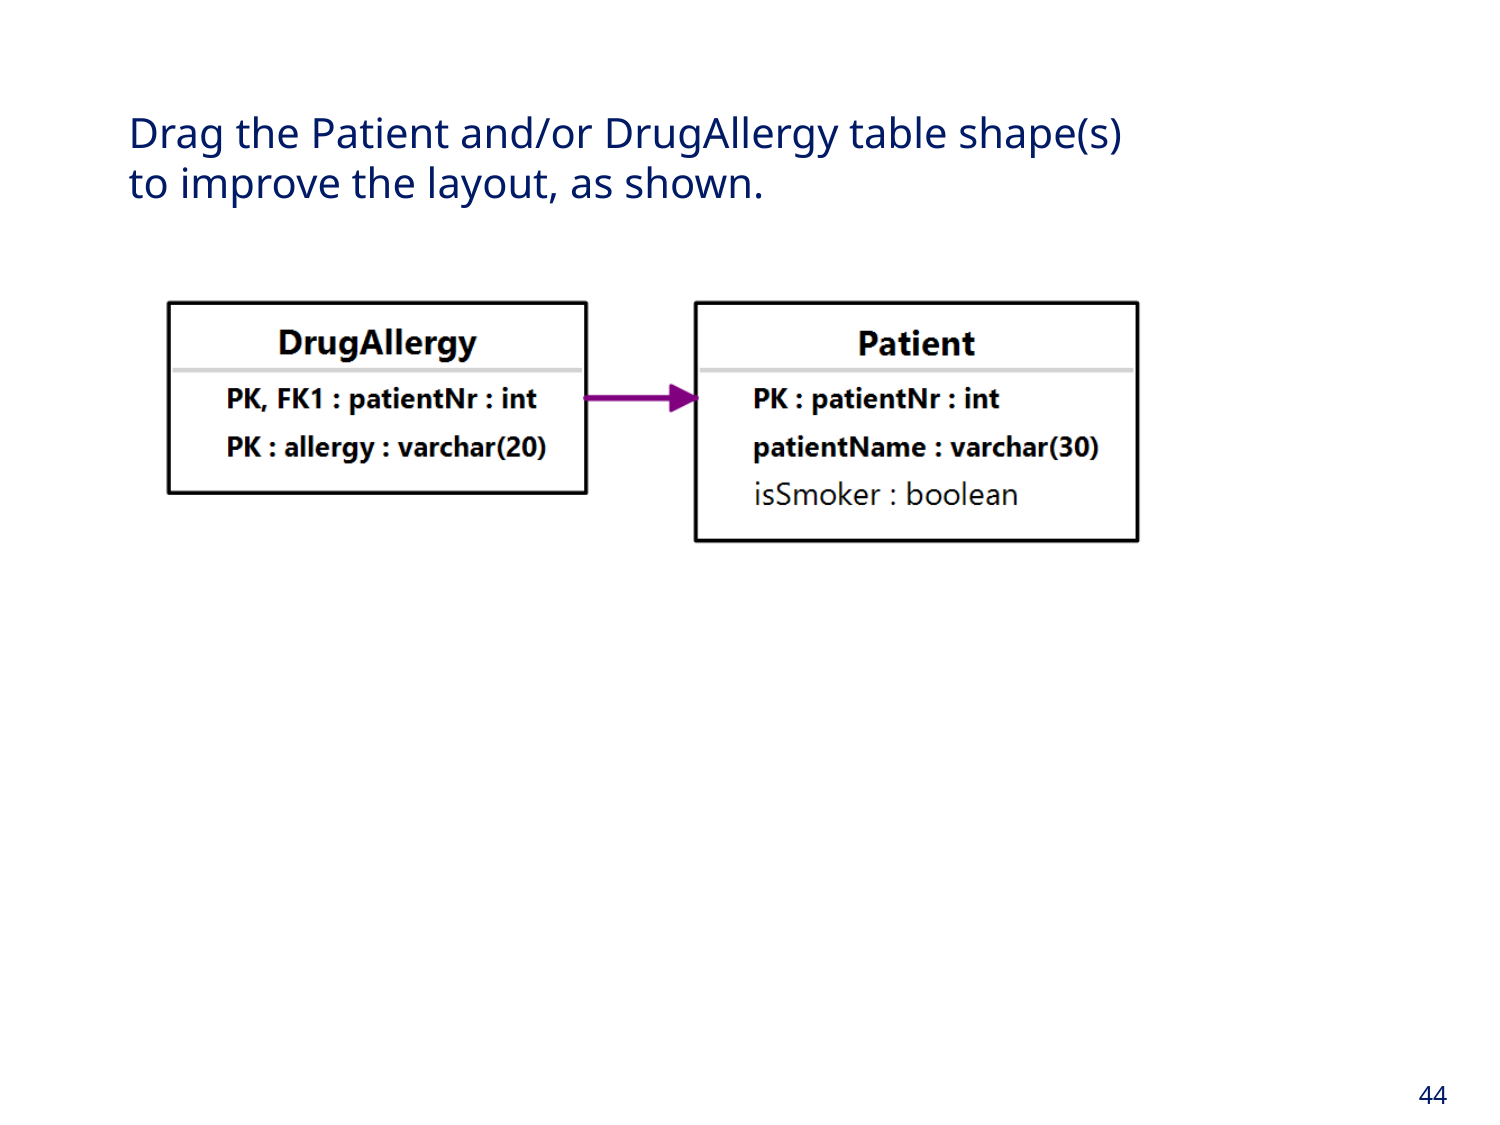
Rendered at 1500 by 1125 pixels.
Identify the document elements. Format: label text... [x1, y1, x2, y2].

picture [162, 287, 1148, 551]
text_box Drag the Patient and/or DrugAllergy table shape(s) to improve the layout, as shown. [113, 99, 1137, 215]
slide_number 44 [1112, 1071, 1463, 1125]
